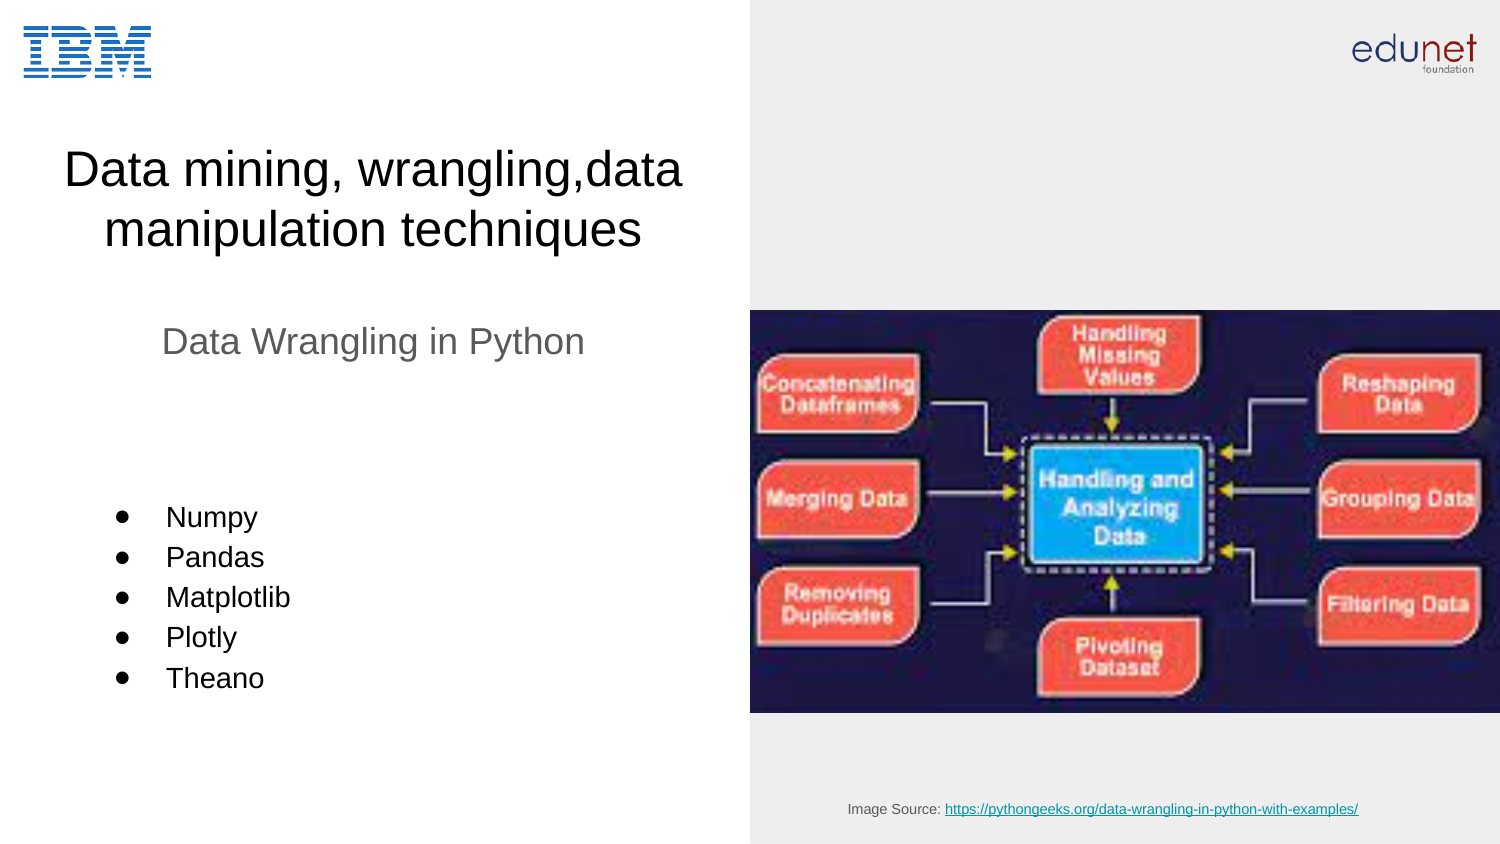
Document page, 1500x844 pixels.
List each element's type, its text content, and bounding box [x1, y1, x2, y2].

list Numpy Pandas Matplotlib Plotly Theano [75, 421, 706, 765]
title Data mining, wrangling,data manipulation techniques [41, 136, 706, 258]
picture [23, 26, 151, 78]
subtitle Data Wrangling in Python [41, 286, 706, 393]
picture [1350, 26, 1480, 78]
list Image Source: https://pythongeeks.org/data-wrangling-in-python-with-examples/ / [832, 782, 1390, 812]
picture [749, 310, 1500, 713]
